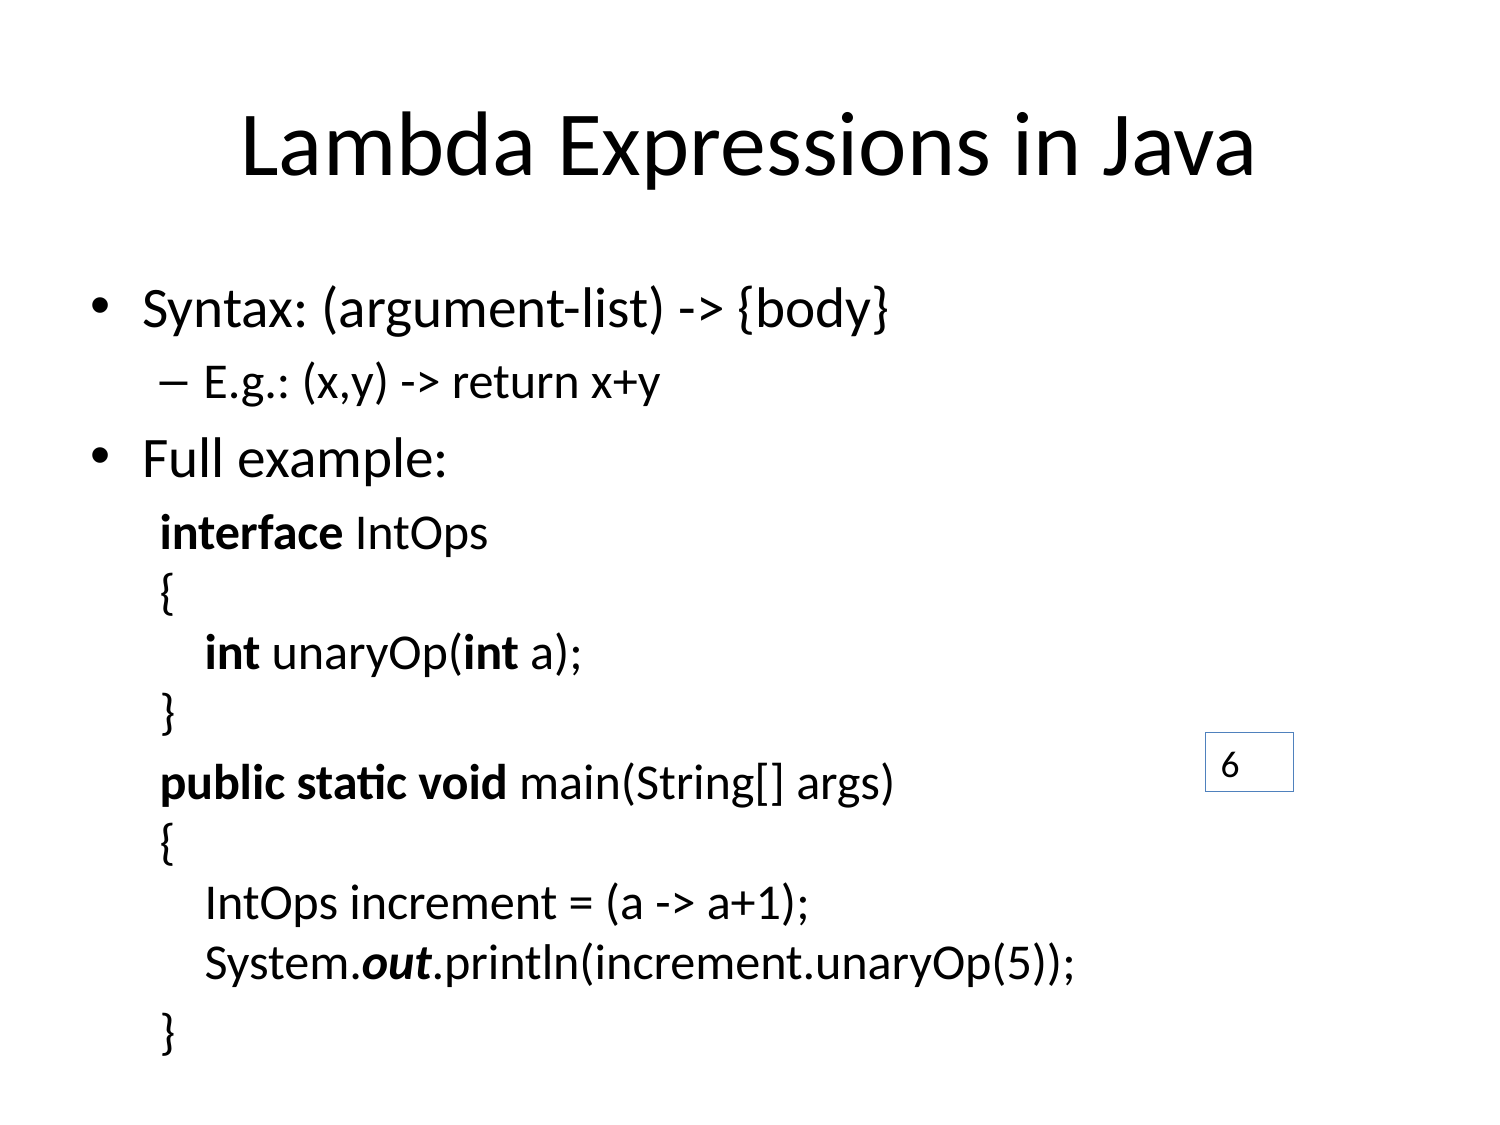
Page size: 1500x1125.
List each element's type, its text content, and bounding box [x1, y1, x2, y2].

text_box 6 [1205, 732, 1294, 792]
title Lambda Expressions in Java [75, 45, 1425, 233]
list Syntax: (argument-list) -> {body} E.g.: (x,y) -> return x+y Full example: interface IntOps { int unaryOp(int a); } public static void main(String[] args) { IntOps increment = (a -> a+1); System.out.println(increment.unaryOp(5)); } [75, 262, 1425, 1075]
